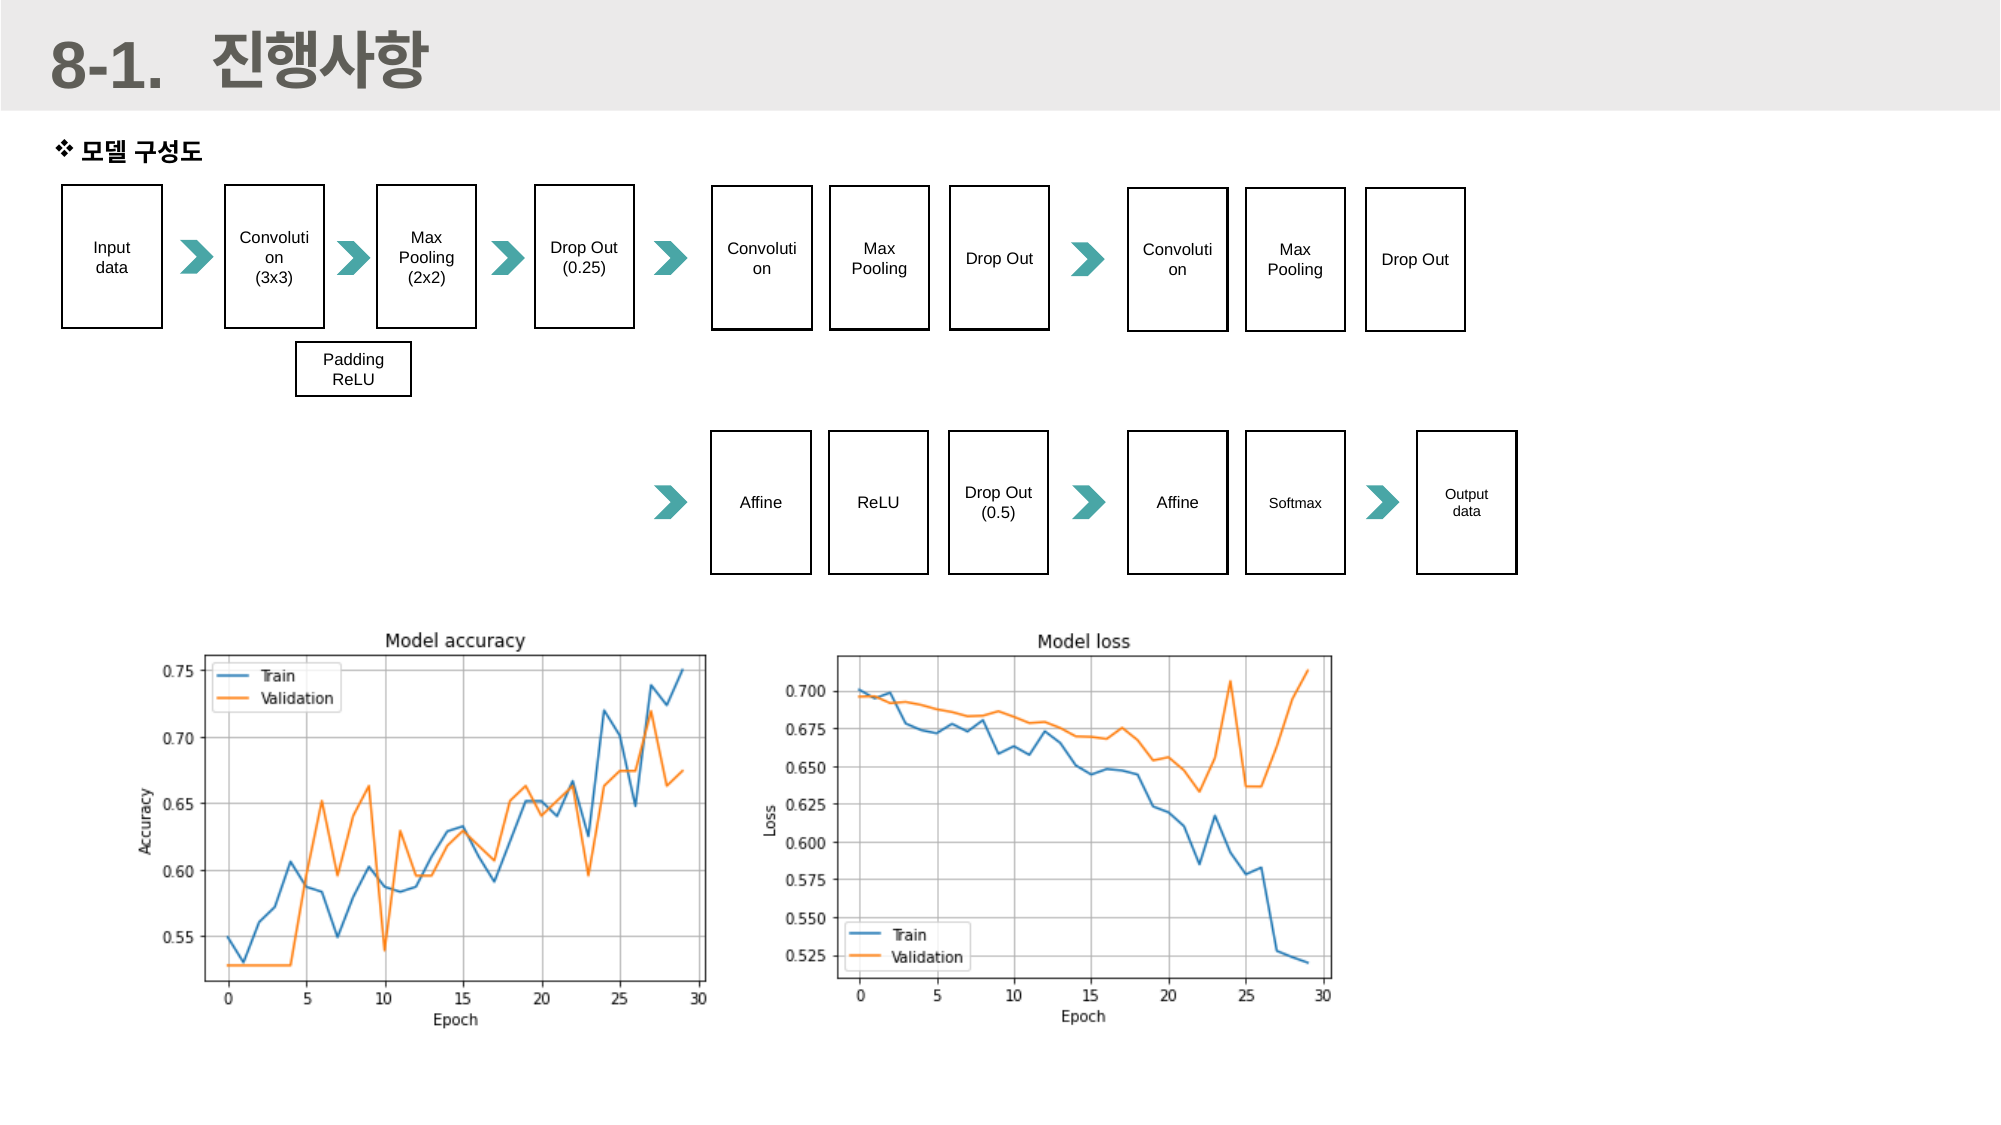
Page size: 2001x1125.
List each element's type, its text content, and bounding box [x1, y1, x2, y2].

picture [743, 632, 1356, 1031]
text_box 8-1. [35, 14, 180, 110]
picture [121, 619, 723, 1033]
text_box 진행사항 [195, 13, 446, 104]
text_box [62, 185, 1517, 574]
text_box [0, 0, 2000, 112]
text_box 모델 구성도 [38, 128, 219, 174]
